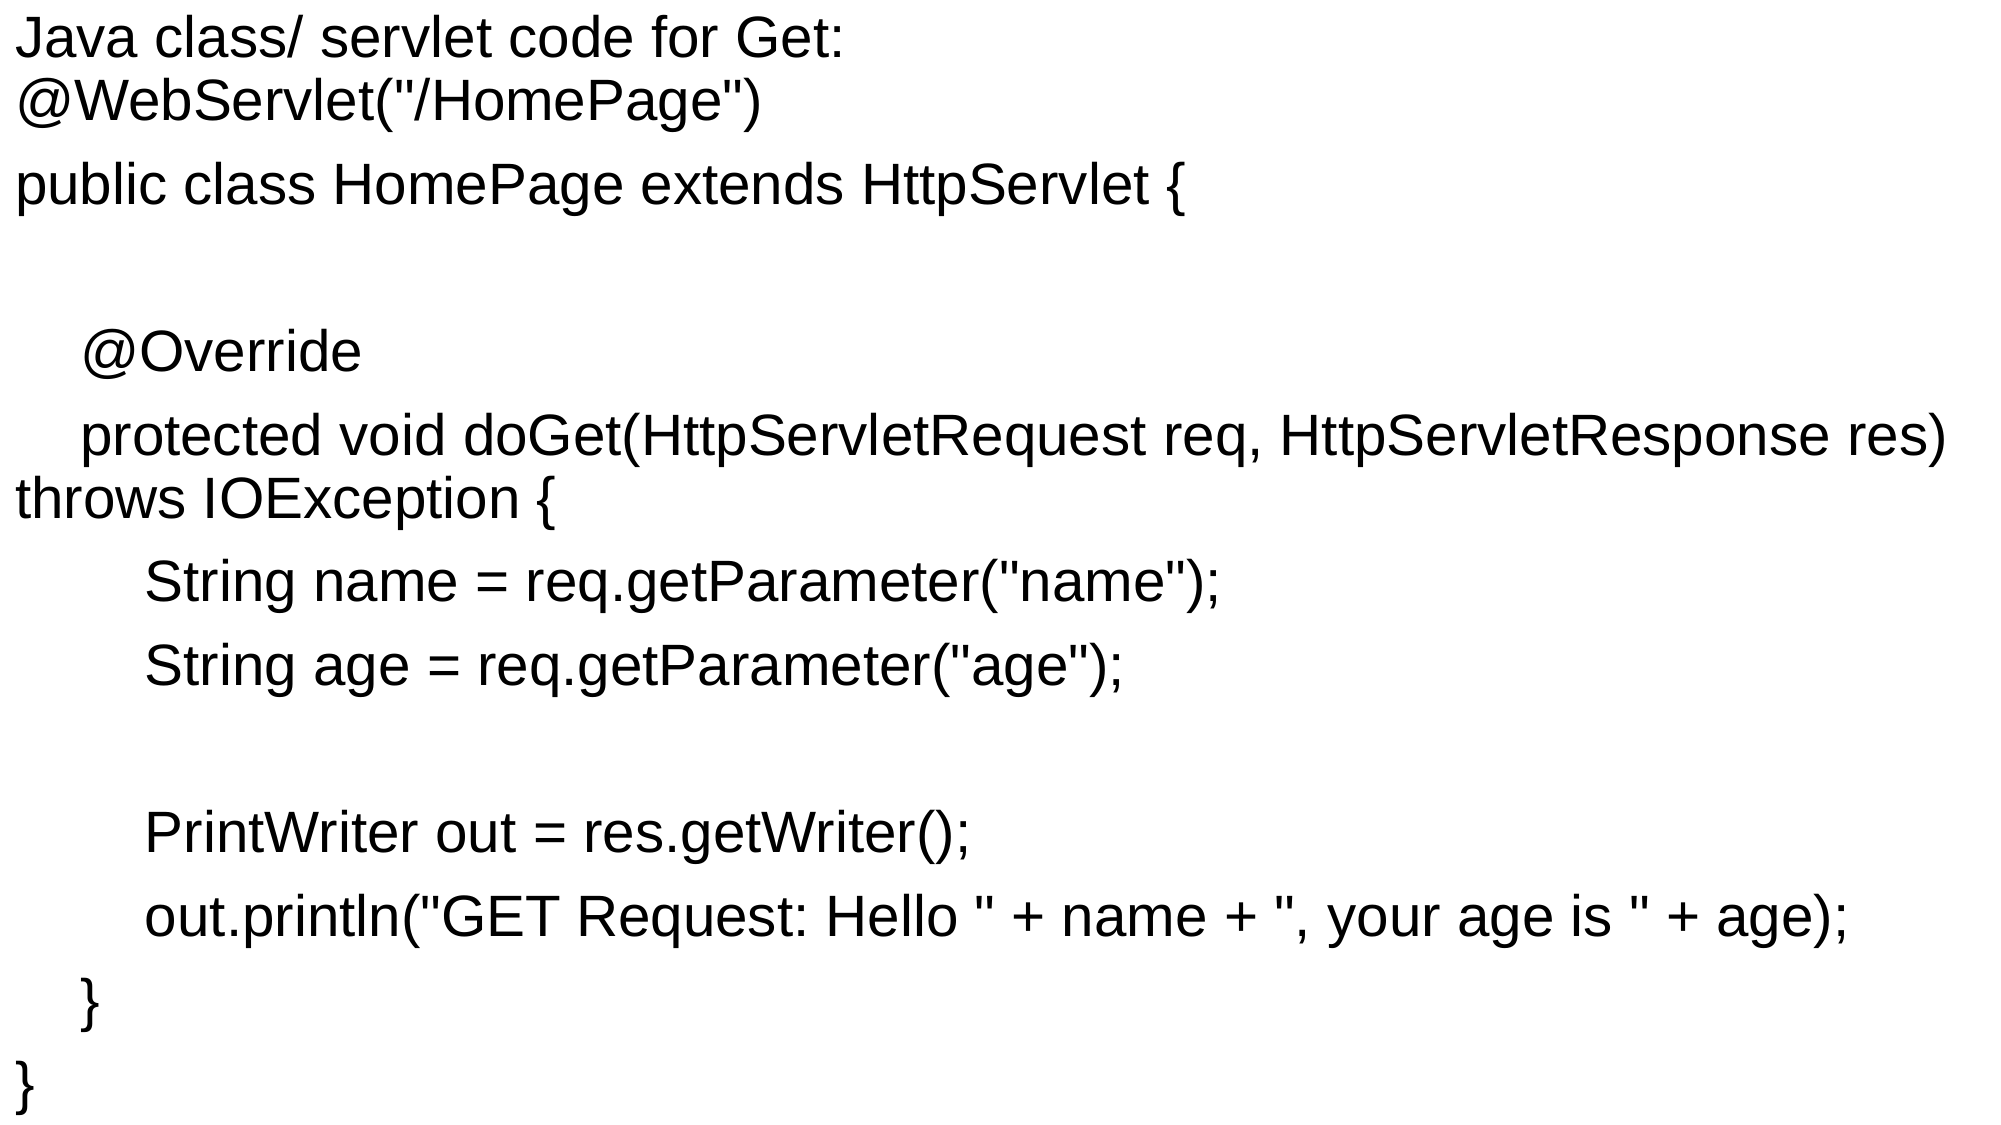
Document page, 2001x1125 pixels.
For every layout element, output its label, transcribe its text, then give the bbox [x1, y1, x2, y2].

subtitle Java class/ servlet code for Get: @WebServlet("/HomePage") public class HomePage extends HttpServlet { @Override protected void doGet(HttpServletRequest req, HttpServletResponse res) throws IOException { String name = req.getParameter("name"); String age = req.getParameter("age"); PrintWriter out = res.getWriter(); out.println("GET Request: Hello " + name + ", your age is " + age); } } [0, 0, 2000, 1125]
